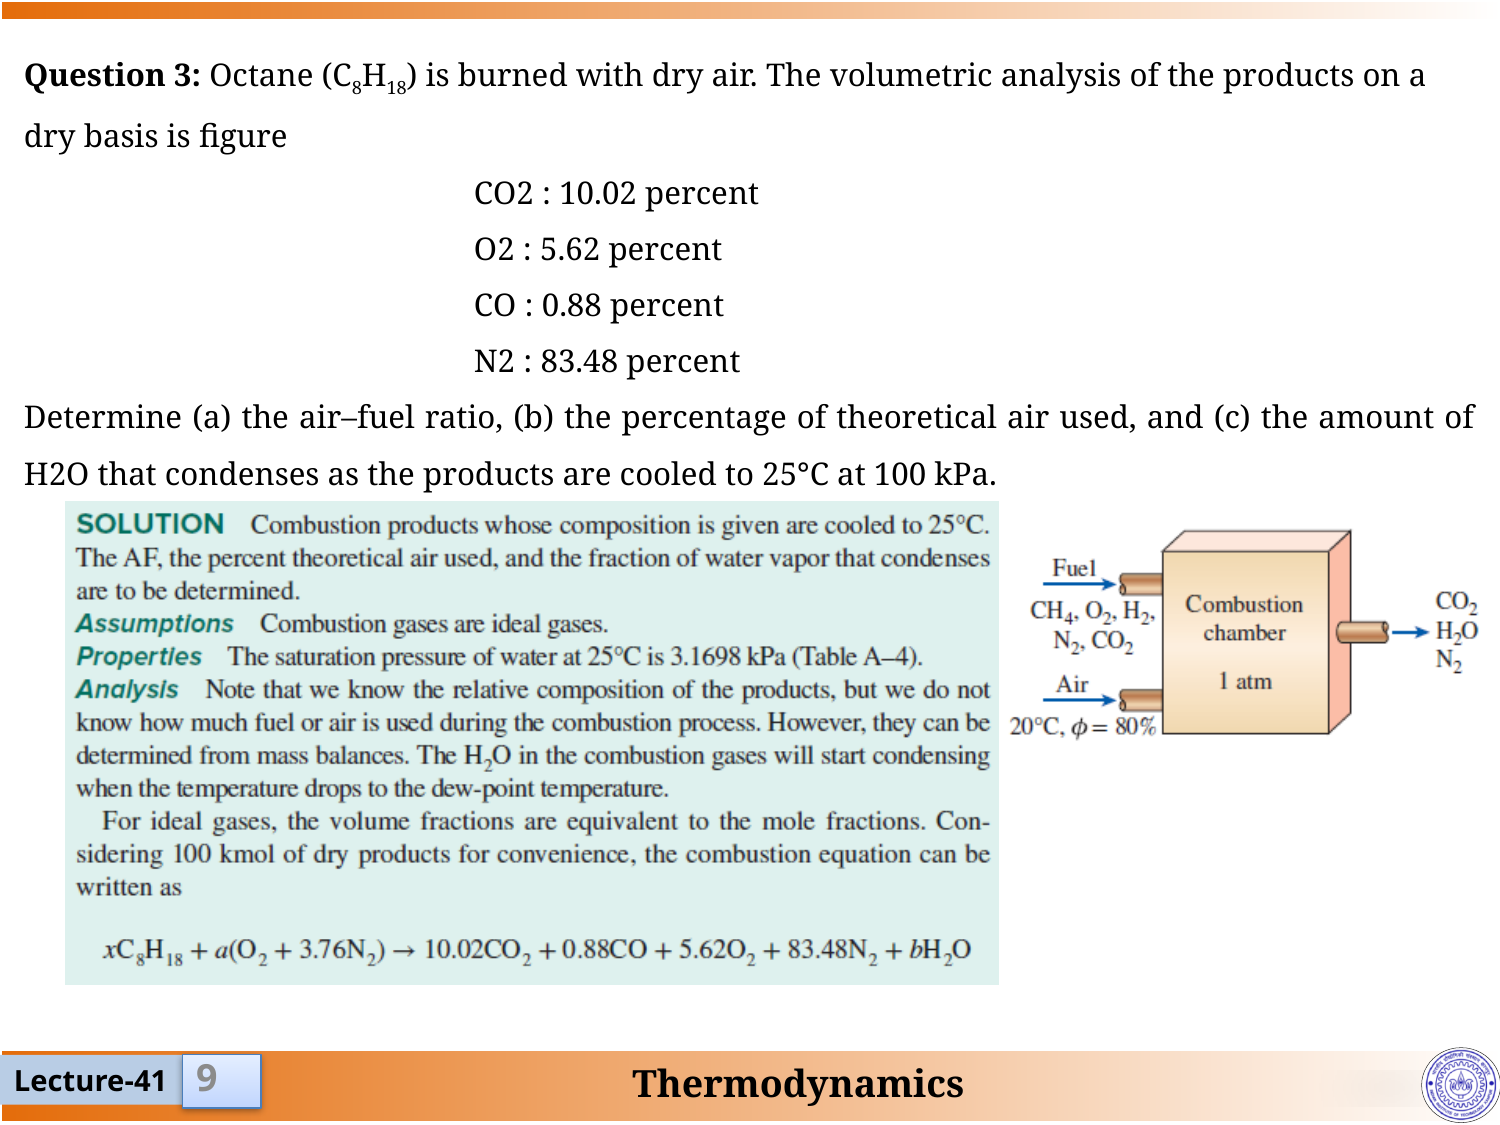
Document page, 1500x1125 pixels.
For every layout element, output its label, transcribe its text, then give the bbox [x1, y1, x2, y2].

picture [65, 501, 1491, 985]
text_box Question 3: Octane (C8H18) is burned with dry air. The volumetric analysis of the products on a dry basis is figure CO2 : 10.02 percent O2 : 5.62 percent CO : 0.88 percent N2 : 83.48 percent Determine (a) the air–fuel ratio, (b) the percentage of theoretical air used, and (c) the amount of H2O that condenses as the products are cooled to 25°C at 100 kPa. [9, 26, 1491, 977]
slide_number 9 [181, 1054, 260, 1105]
picture [1422, 1048, 1500, 1122]
